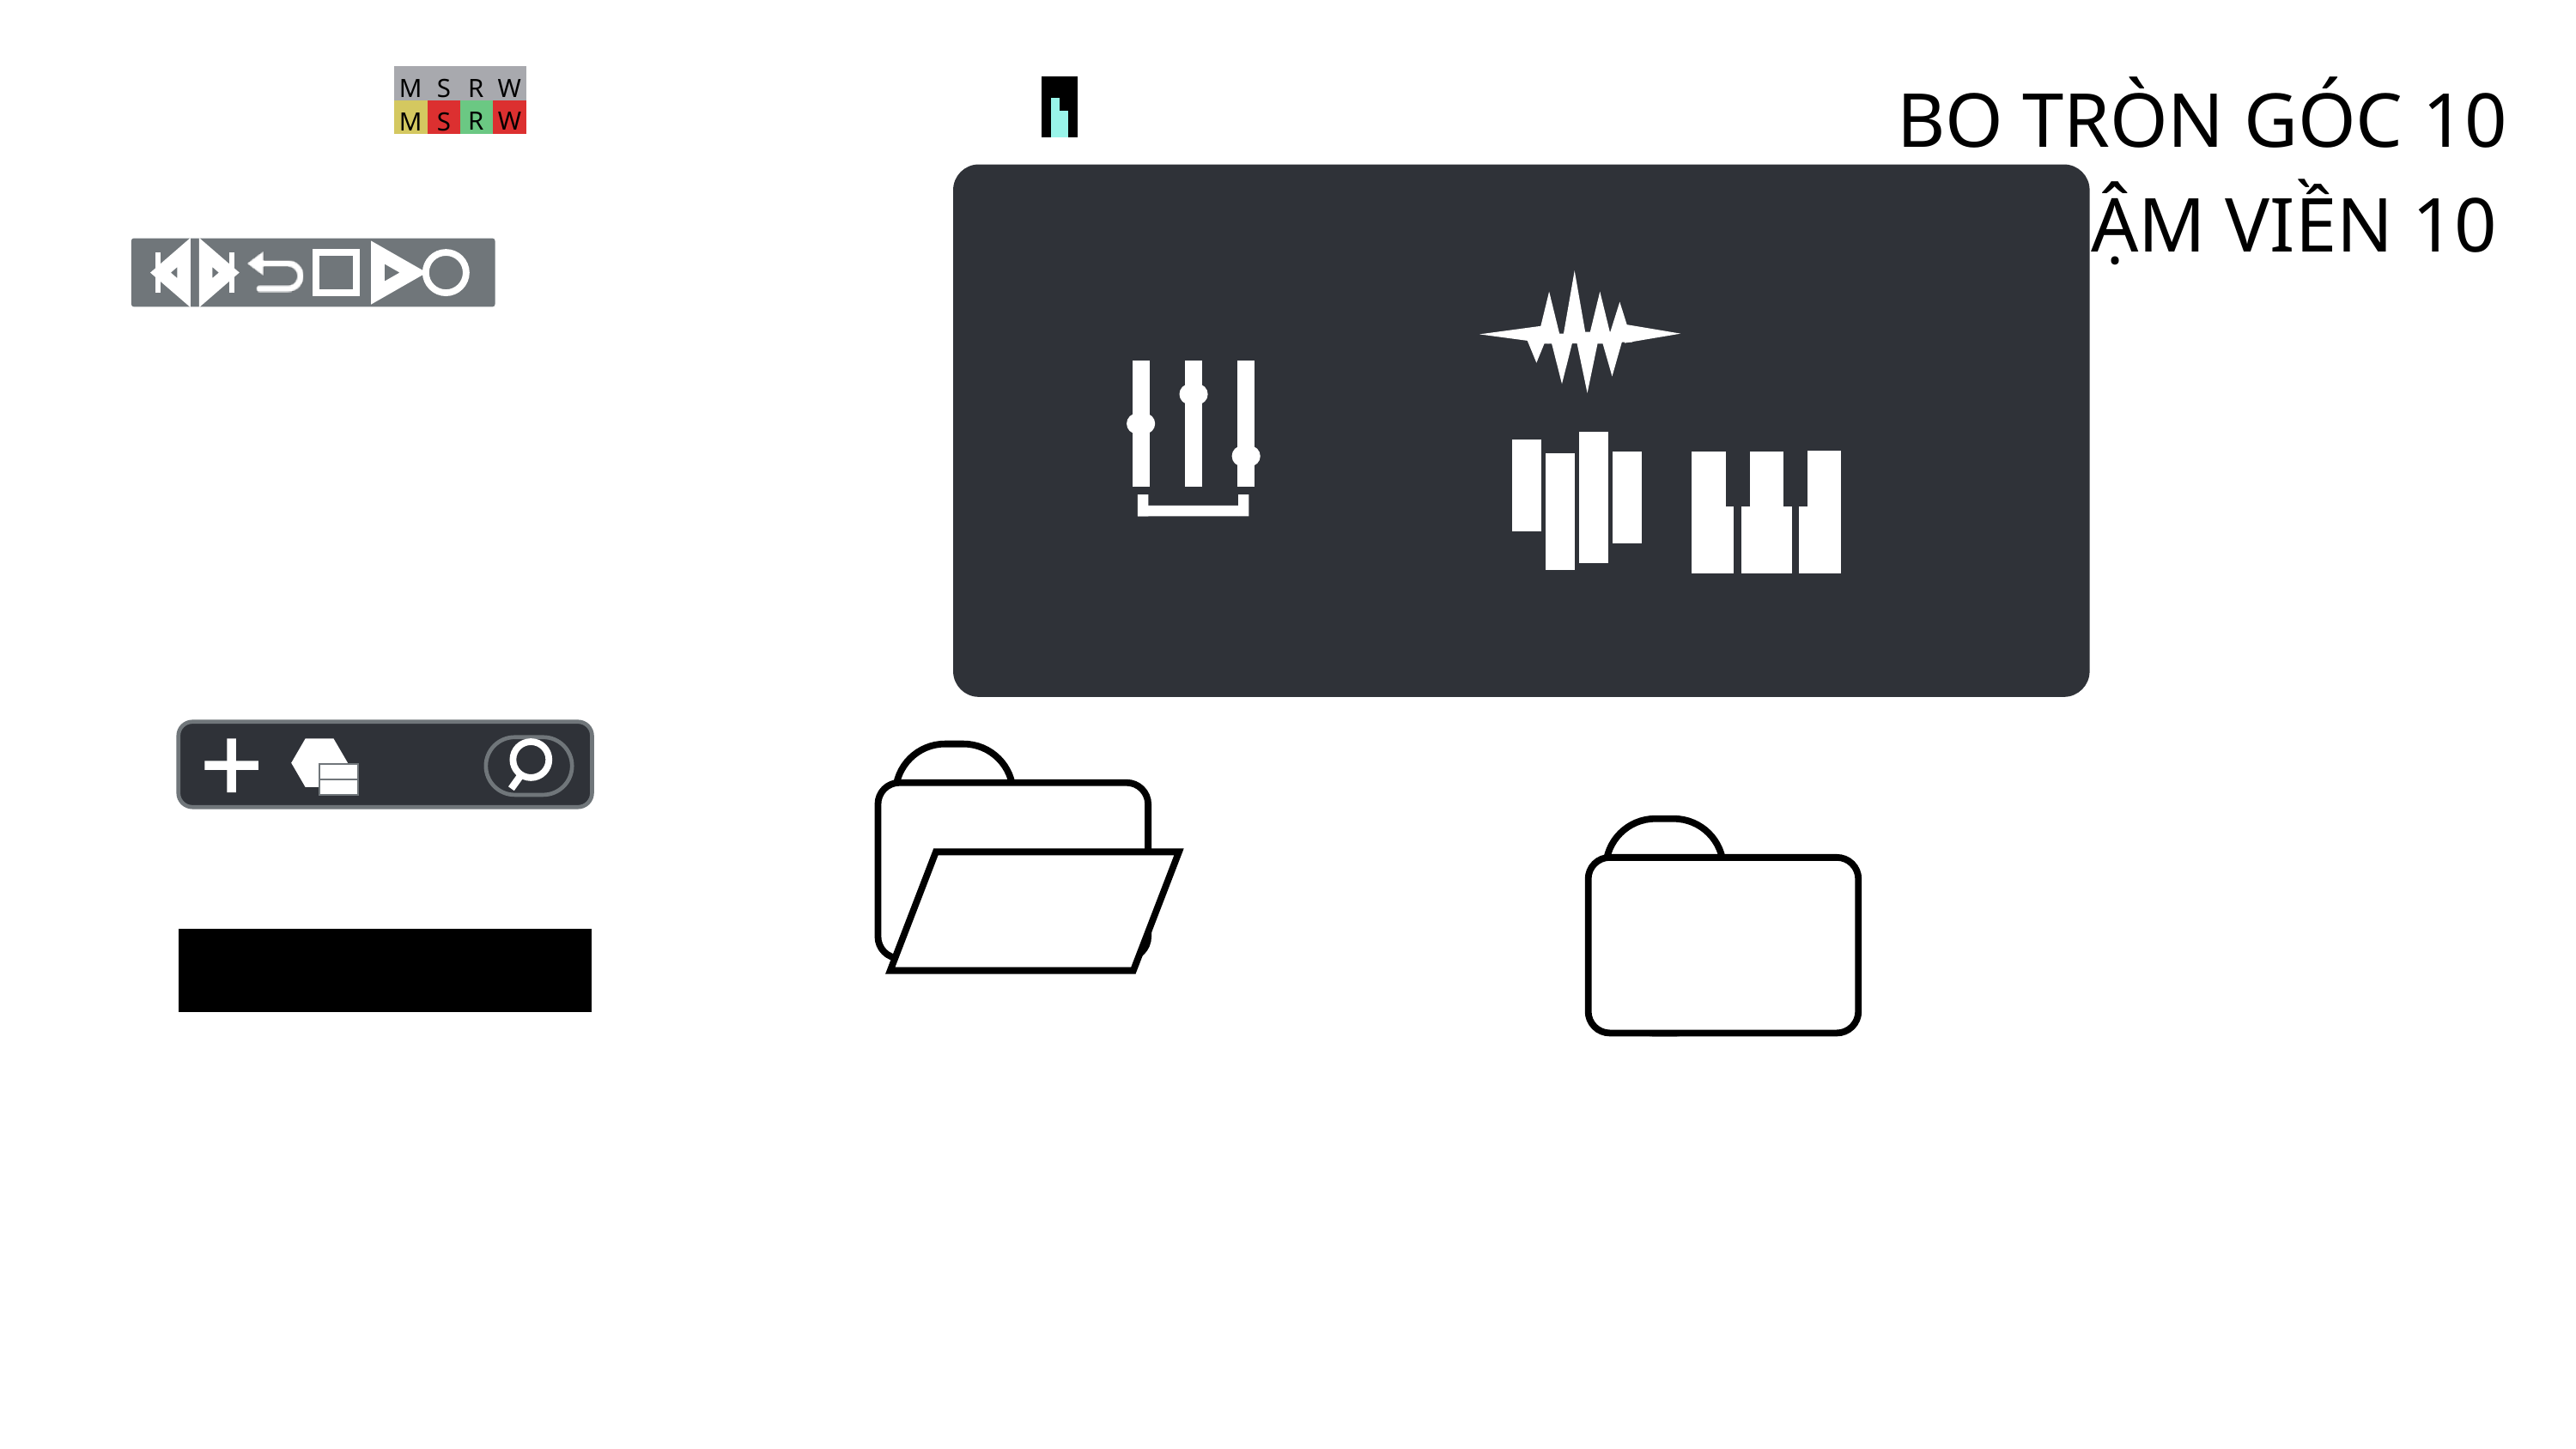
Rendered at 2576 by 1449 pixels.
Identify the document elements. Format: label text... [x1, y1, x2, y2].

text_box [492, 66, 526, 101]
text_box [1511, 431, 1643, 570]
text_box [427, 107, 456, 134]
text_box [393, 66, 425, 100]
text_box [393, 106, 422, 134]
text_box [460, 107, 489, 134]
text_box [459, 66, 490, 101]
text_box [178, 928, 592, 1013]
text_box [1126, 361, 1261, 488]
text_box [1041, 76, 1078, 137]
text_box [1691, 451, 1842, 574]
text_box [131, 238, 495, 307]
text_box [878, 743, 1180, 971]
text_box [952, 164, 2090, 698]
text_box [1479, 270, 1681, 394]
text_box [1588, 818, 1859, 1034]
text_box BO TRÒN GÓC 10 ĐỘ ĐẬM VIỀN 10 [1887, 58, 2517, 267]
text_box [493, 106, 527, 134]
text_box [427, 66, 458, 101]
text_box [178, 721, 592, 808]
